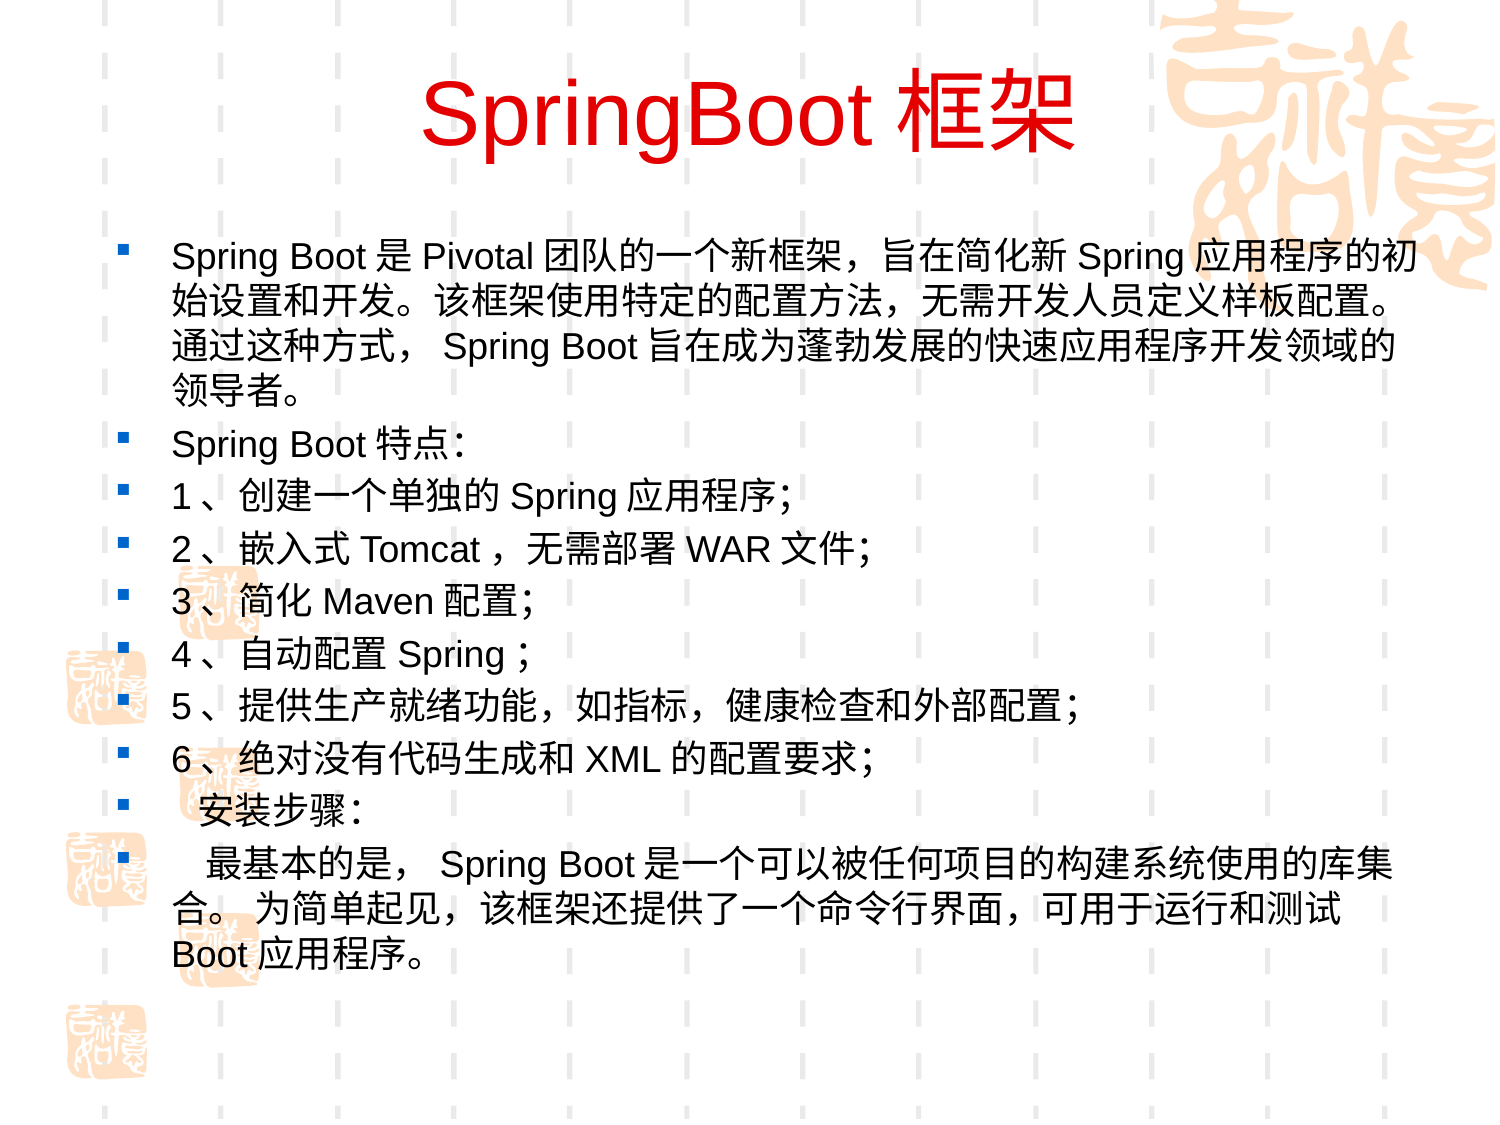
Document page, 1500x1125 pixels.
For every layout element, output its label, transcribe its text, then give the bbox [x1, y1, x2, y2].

title SpringBoot框架 [48, 37, 1451, 181]
list Spring Boot是Pivotal团队的一个新框架，旨在简化新Spring应用程序的初始设置和开发。该框架使用特定的配置方法，无需开发人员定义样板配置。通过这种方式，Spring Boot旨在成为蓬勃发展的快速应用程序开发领域的领导者。 Spring Boot特点： 1、创建一个单独的Spring应用程序； 2、嵌入式Tomcat，无需部署WAR文件； 3、简化Maven配置； 4、自动配置Spring； 5、提供生产就绪功能，如指标，健康检查和外部配置； 6、绝对没有代码生成和XML的配置要求； 安装步骤： 最基本的是，Spring Boot是一个可以被任何项目的构建系统使用的库集合。 为简单起见，该框架还提供了一个命令行界面，可用于运行和测试Boot应用程序。 [99, 224, 1438, 1001]
